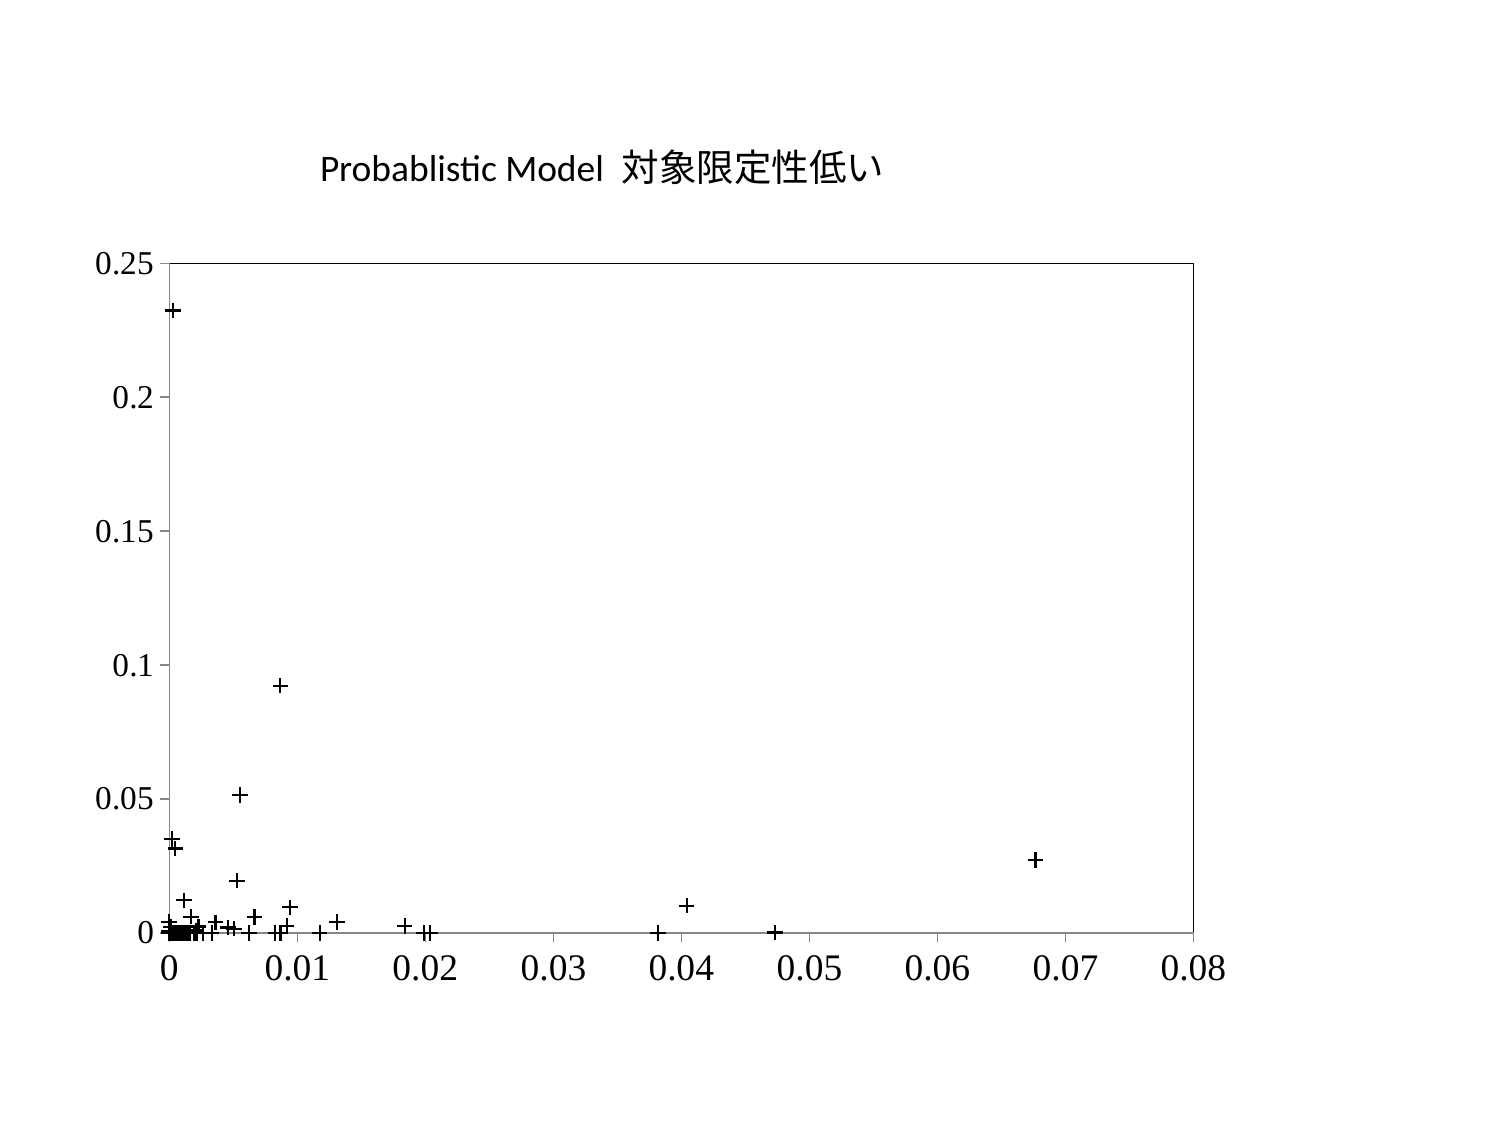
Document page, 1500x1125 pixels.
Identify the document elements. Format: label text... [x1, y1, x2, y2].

chart [71, 228, 1251, 1004]
text_box Probablistic Model 対象限定性低い [305, 136, 900, 197]
